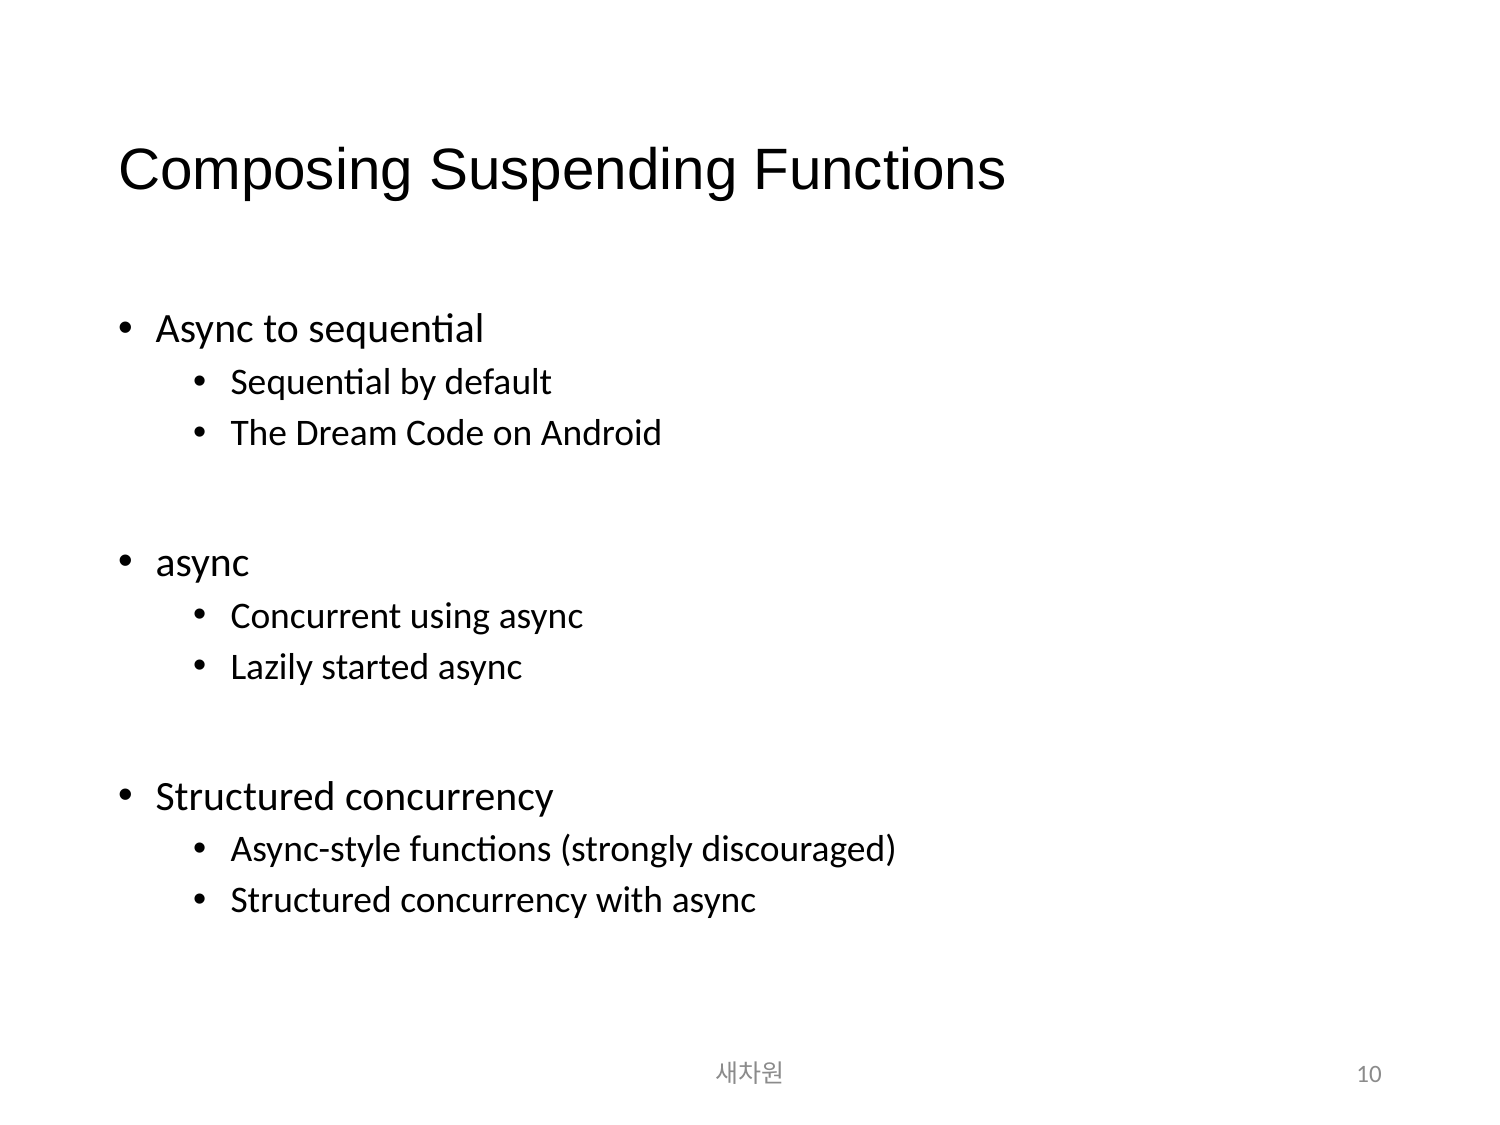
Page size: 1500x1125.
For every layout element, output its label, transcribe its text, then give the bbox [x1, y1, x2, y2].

list Async to sequential Sequential by default The Dream Code on Android async Concurrent using async Lazily started async Structured concurrency Async-style functions (strongly discouraged) Structured concurrency with async [103, 299, 1397, 1014]
footer 새차원 [496, 1042, 1004, 1103]
slide_number 10 [1059, 1042, 1397, 1103]
text_box Composing Suspending Functions [103, 0, 1397, 210]
